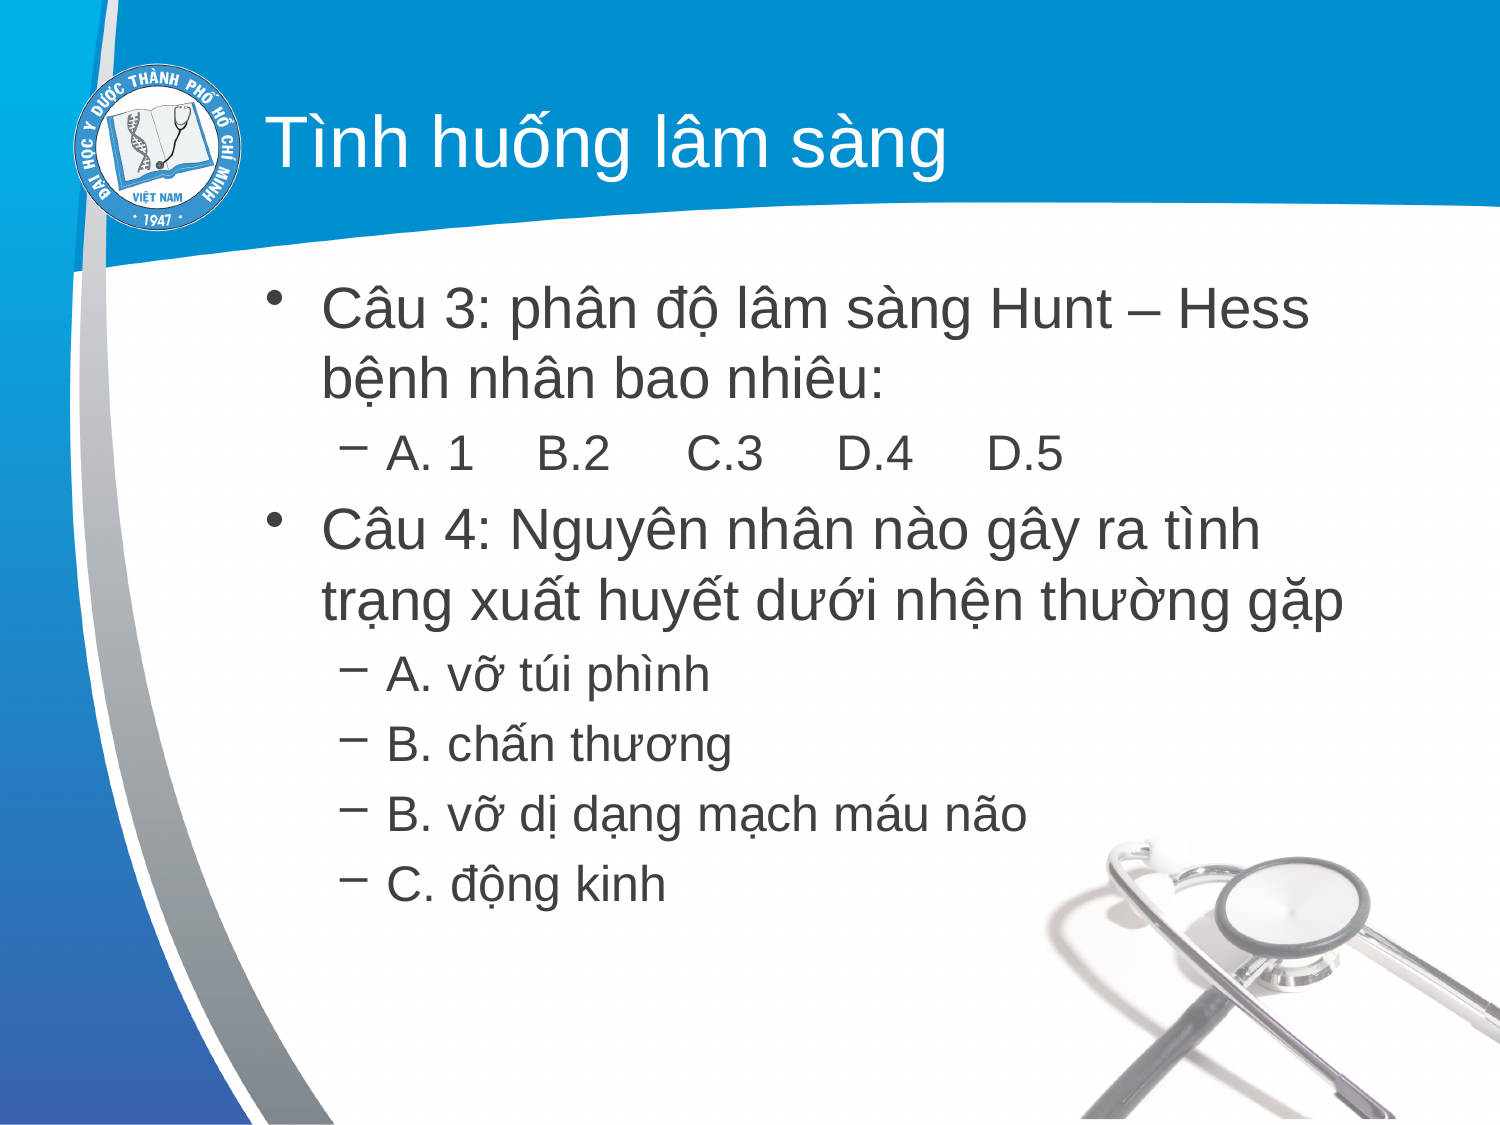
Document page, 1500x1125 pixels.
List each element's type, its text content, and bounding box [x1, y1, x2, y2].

picture [0, 0, 1500, 1125]
title Tình huống lâm sàng [249, 75, 1413, 191]
list Câu 3: phân độ lâm sàng Hunt – Hess bệnh nhân bao nhiêu: A. 1 B.2 C.3 D.4 D.5 Câu 4: Nguyên nhân nào gây ra tình trạng xuất huyết dưới nhện thường gặp A. vỡ túi phình B. chấn thương B. vỡ dị dạng mạch máu não C. động kinh [249, 262, 1425, 994]
